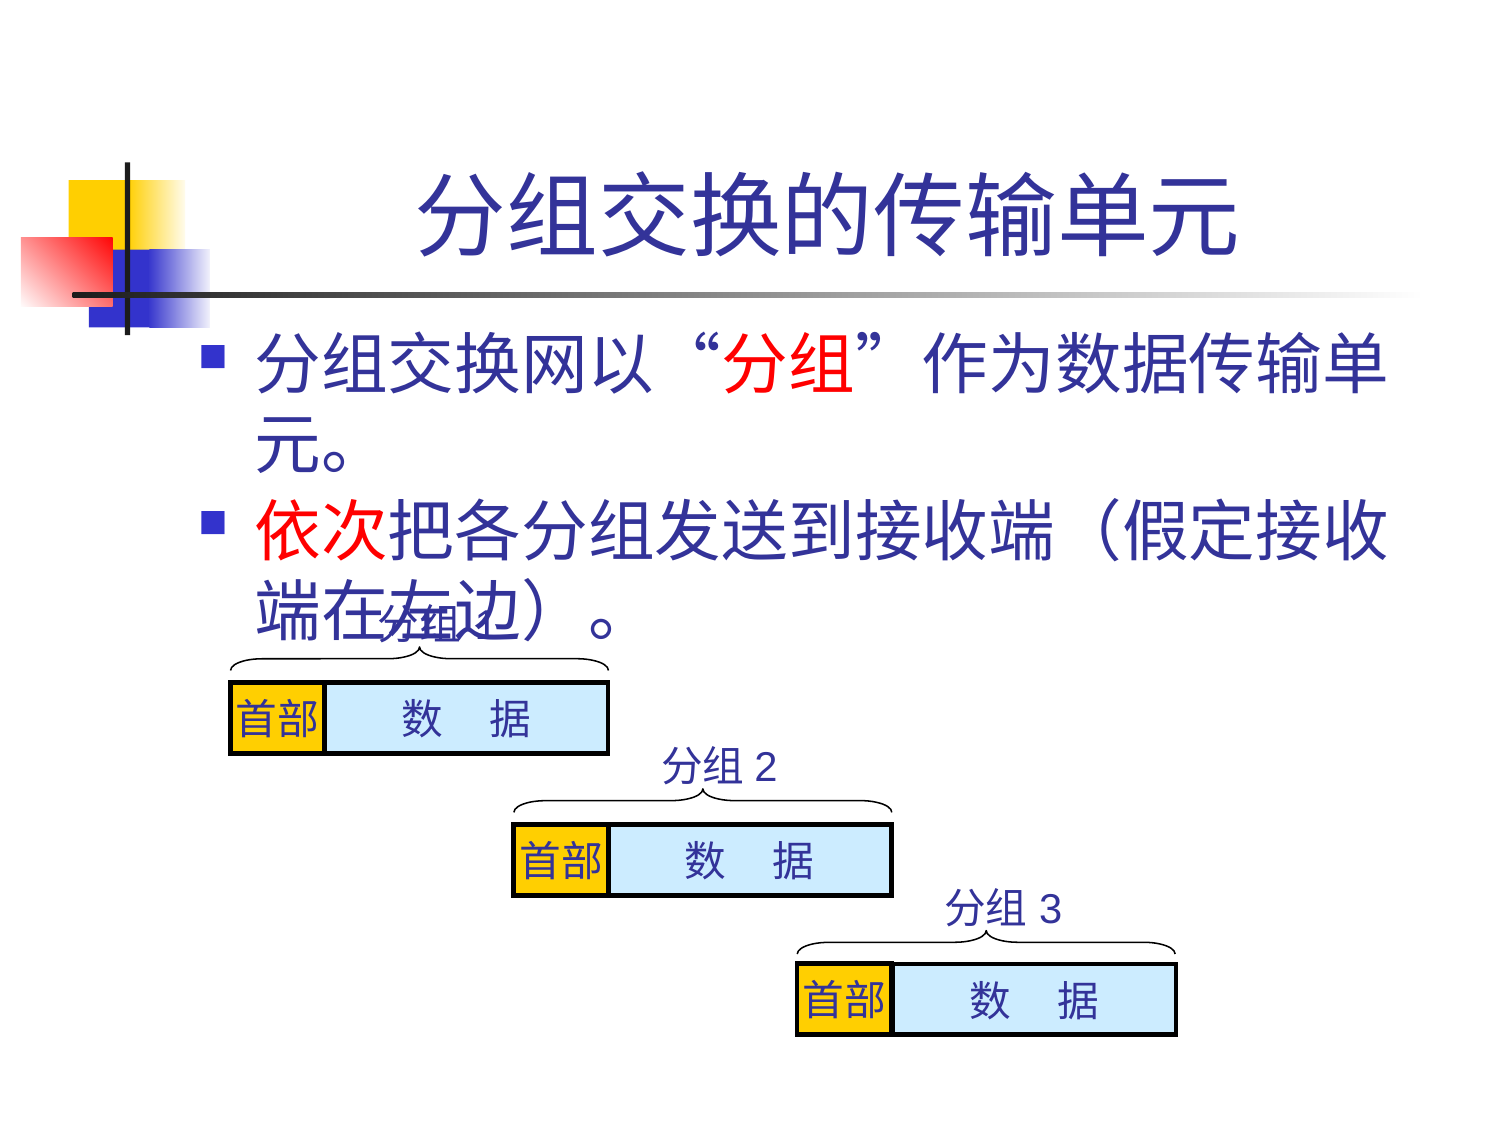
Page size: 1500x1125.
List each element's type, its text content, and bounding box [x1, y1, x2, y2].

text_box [796, 873, 1177, 1036]
title 分组交换的传输单元 [188, 35, 1468, 275]
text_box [229, 590, 609, 754]
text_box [513, 731, 892, 896]
list 分组交换网以“分组”作为数据传输单元。 依次把各分组发送到接收端（假定接收端在左边）。 [183, 314, 1459, 1024]
